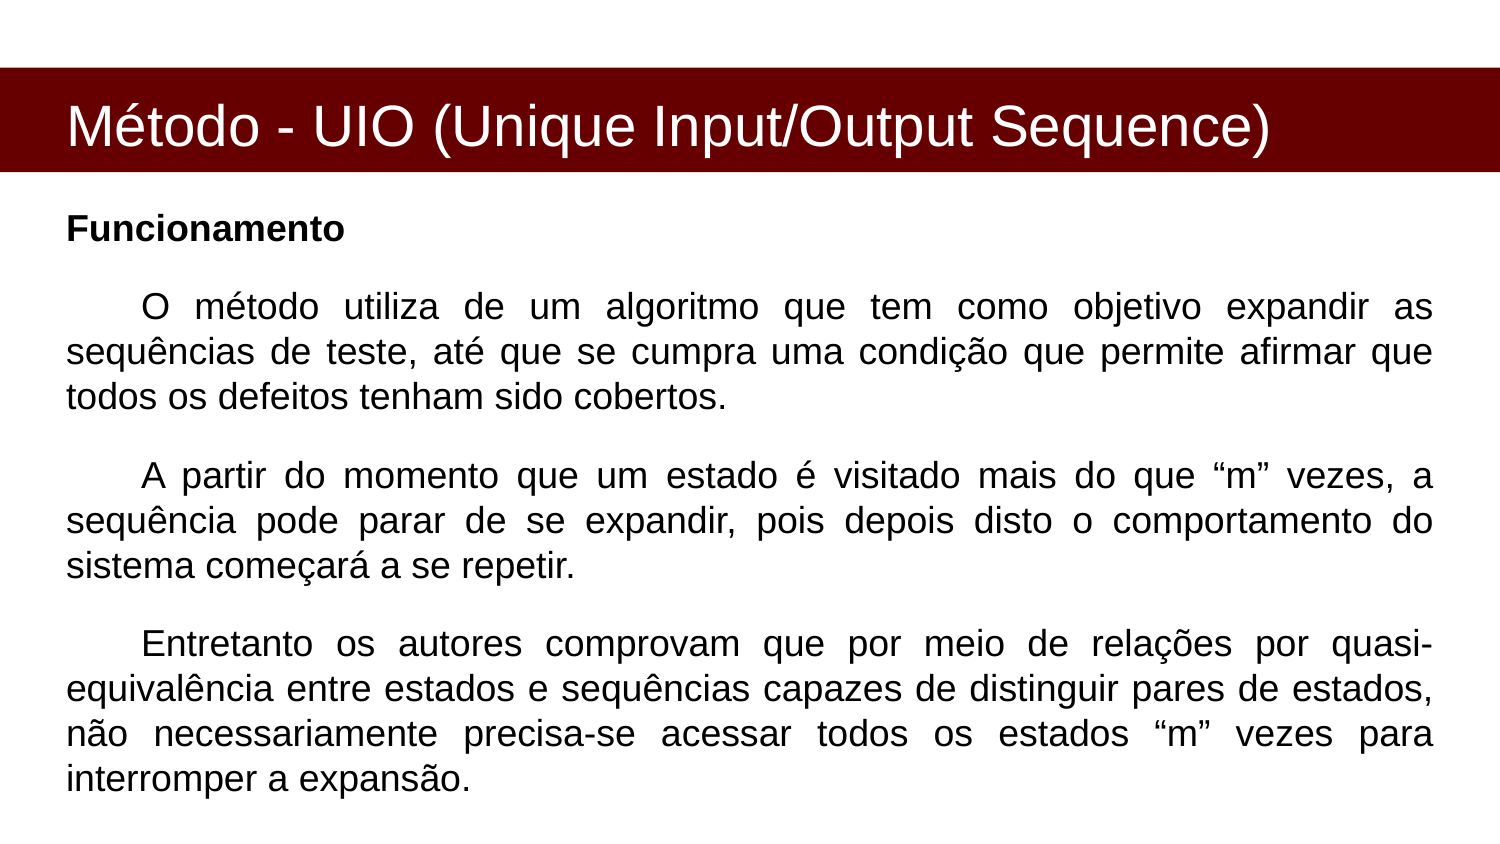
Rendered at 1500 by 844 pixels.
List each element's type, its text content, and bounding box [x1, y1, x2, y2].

text_box [0, 67, 1500, 173]
list Funcionamento O método utiliza de um algoritmo que tem como objetivo expandir as sequências de teste, até que se cumpra uma condição que permite afirmar que todos os defeitos tenham sido cobertos. A partir do momento que um estado é visitado mais do que “m” vezes, a sequência pode parar de se expandir, pois depois disto o comportamento do sistema começará a se repetir. Entretanto os autores comprovam que por meio de relações por quasi-equivalência entre estados e sequências capazes de distinguir pares de estados, não necessariamente precisa-se acessar todos os estados “m” vezes para interromper a expansão. [51, 189, 1449, 844]
title Método - UIO (Unique Input/Output Sequence) [51, 72, 1449, 167]
